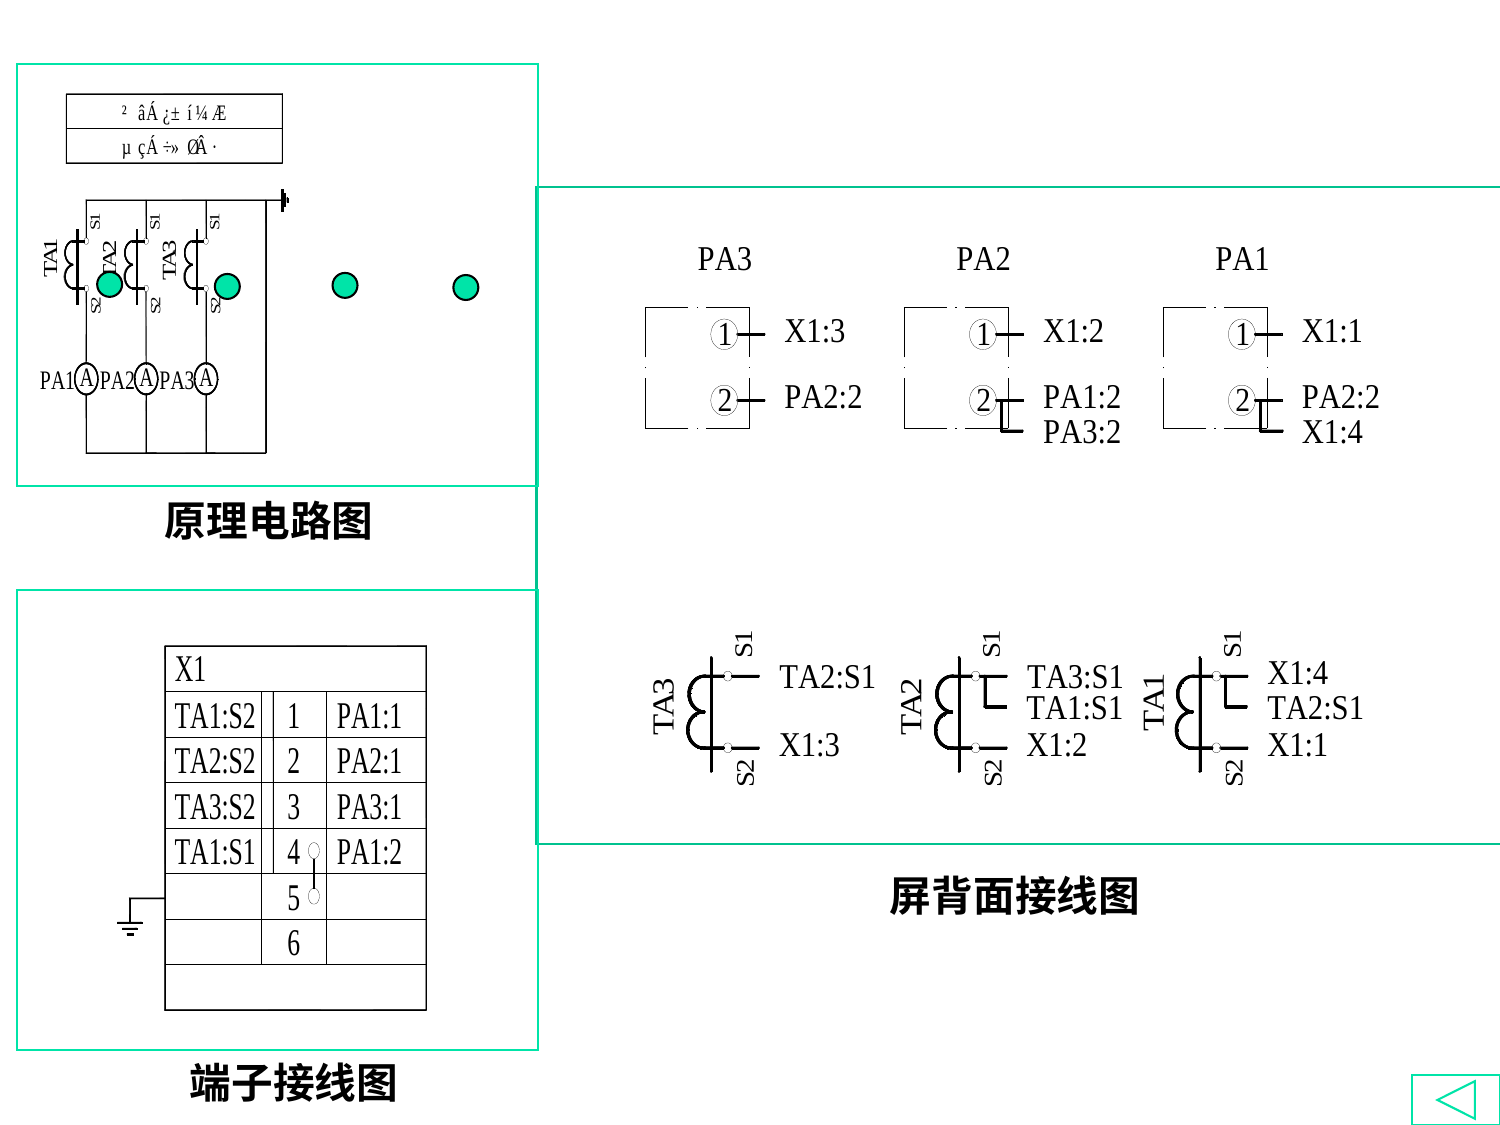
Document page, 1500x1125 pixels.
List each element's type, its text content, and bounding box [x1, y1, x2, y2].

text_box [96, 271, 479, 301]
text_box 原理电路图 [149, 493, 450, 553]
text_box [17, 590, 538, 1049]
text_box 端子接线图 [174, 1057, 424, 1125]
text_box 屏背面接线图 [875, 862, 1187, 928]
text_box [537, 188, 1500, 844]
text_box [17, 64, 538, 486]
text_box [1412, 1074, 1500, 1125]
